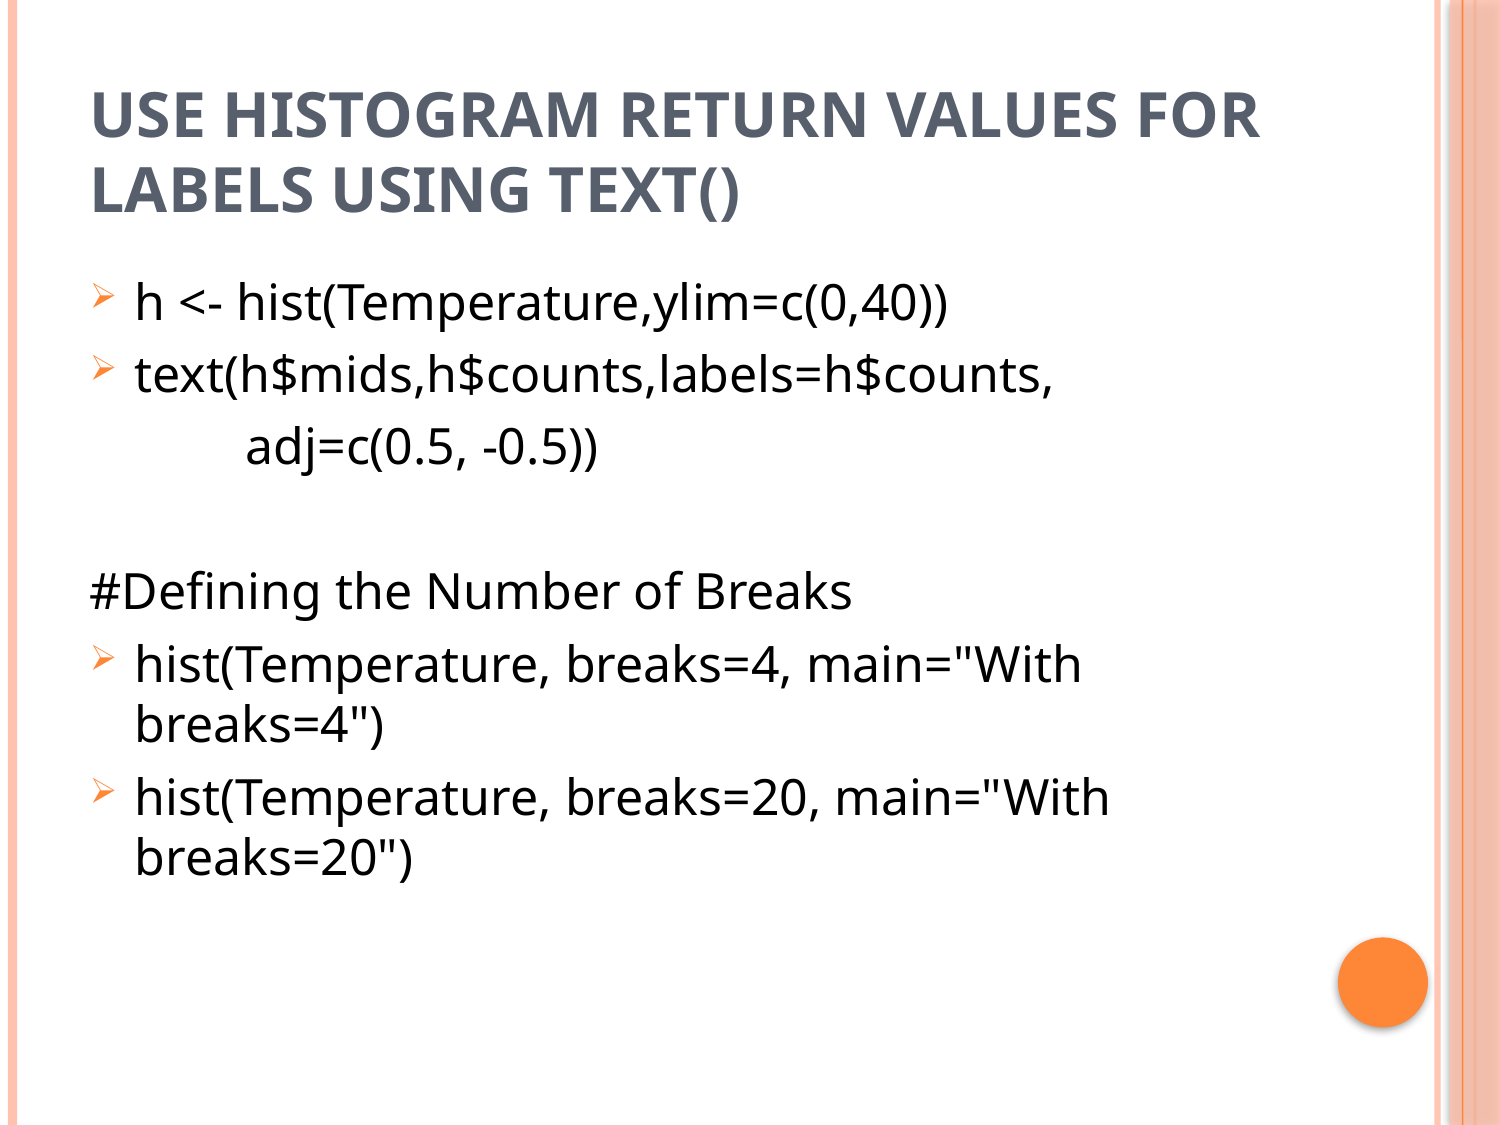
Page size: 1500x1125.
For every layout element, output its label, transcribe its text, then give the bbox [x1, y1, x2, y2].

list h <- hist(Temperature,ylim=c(0,40)) text(h$mids,h$counts,labels=h$counts, adj=c(0.5, -0.5)) #Defining the Number of Breaks hist(Temperature, breaks=4, main="With breaks=4") hist(Temperature, breaks=20, main="With breaks=20") [75, 262, 1300, 1062]
title Use Histogram return values for labels using text() [75, 45, 1300, 233]
